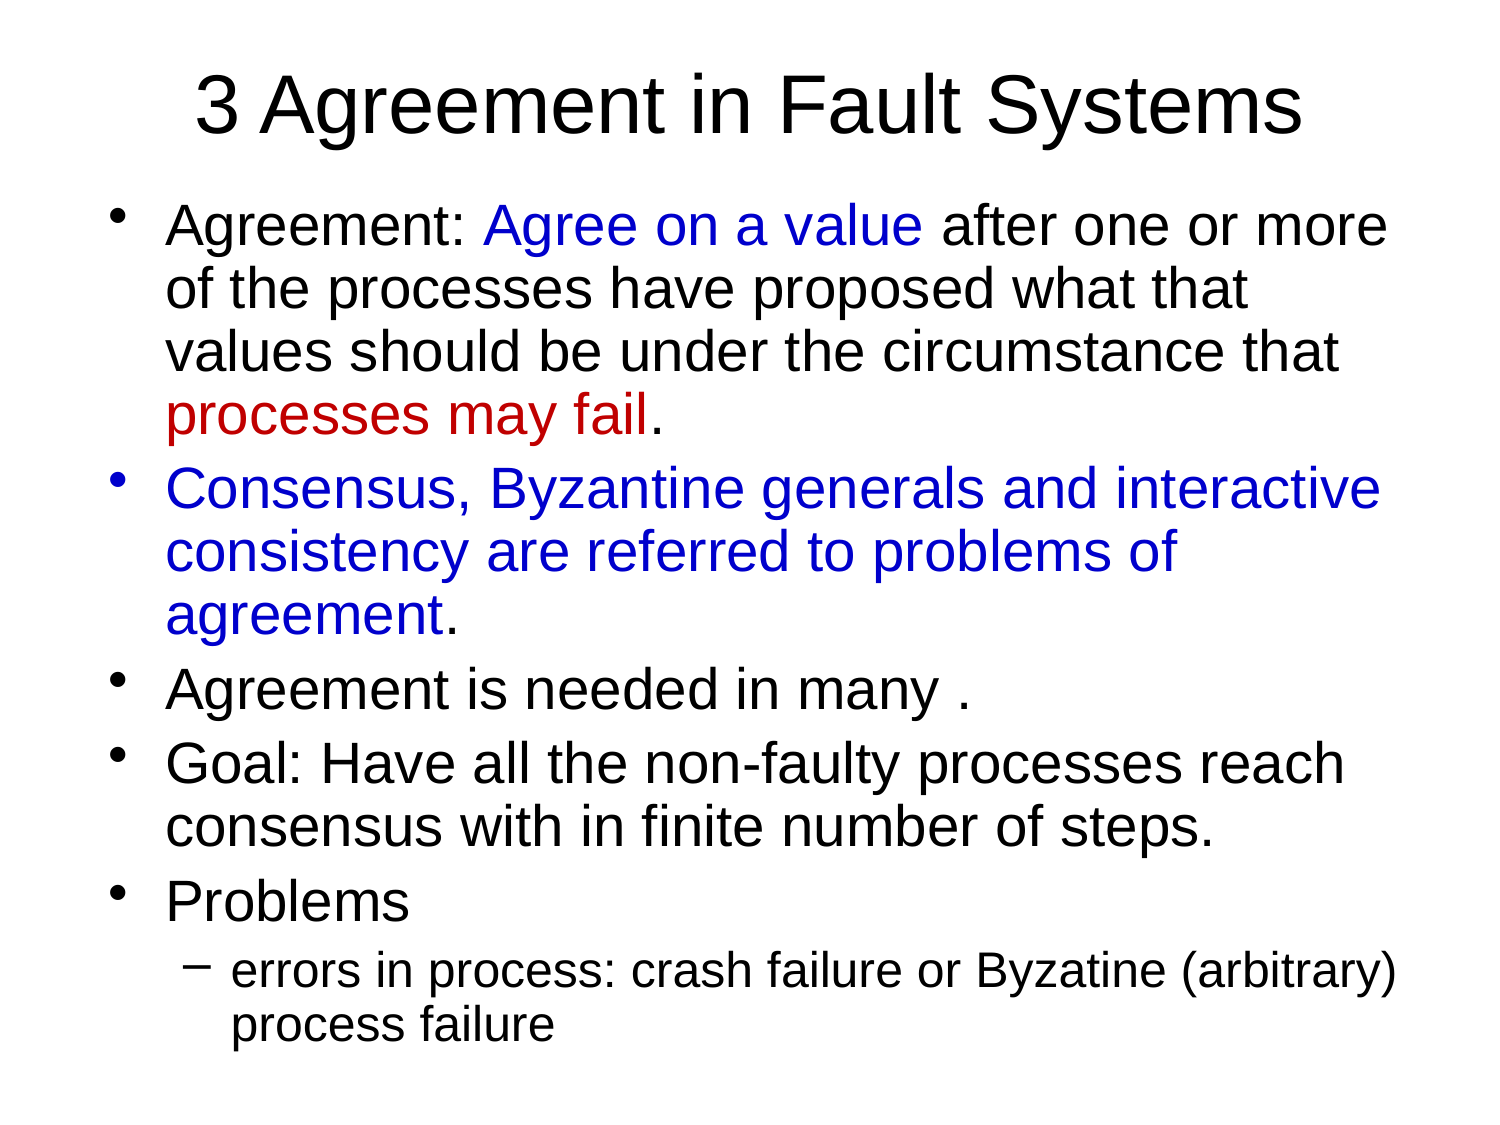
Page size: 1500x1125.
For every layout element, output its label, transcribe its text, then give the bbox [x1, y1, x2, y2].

list Agreement: Agree on a value after one or more of the processes have proposed what that values should be under the circumstance that processes may fail. Consensus, Byzantine generals and interactive consistency are referred to problems of agreement. Agreement is needed in many . Goal: Have all the non-faulty processes reach consensus with in finite number of steps. Problems errors in process: crash failure or Byzatine (arbitrary) process failure [93, 187, 1426, 1088]
title 3 Agreement in Fault Systems [75, 24, 1425, 175]
